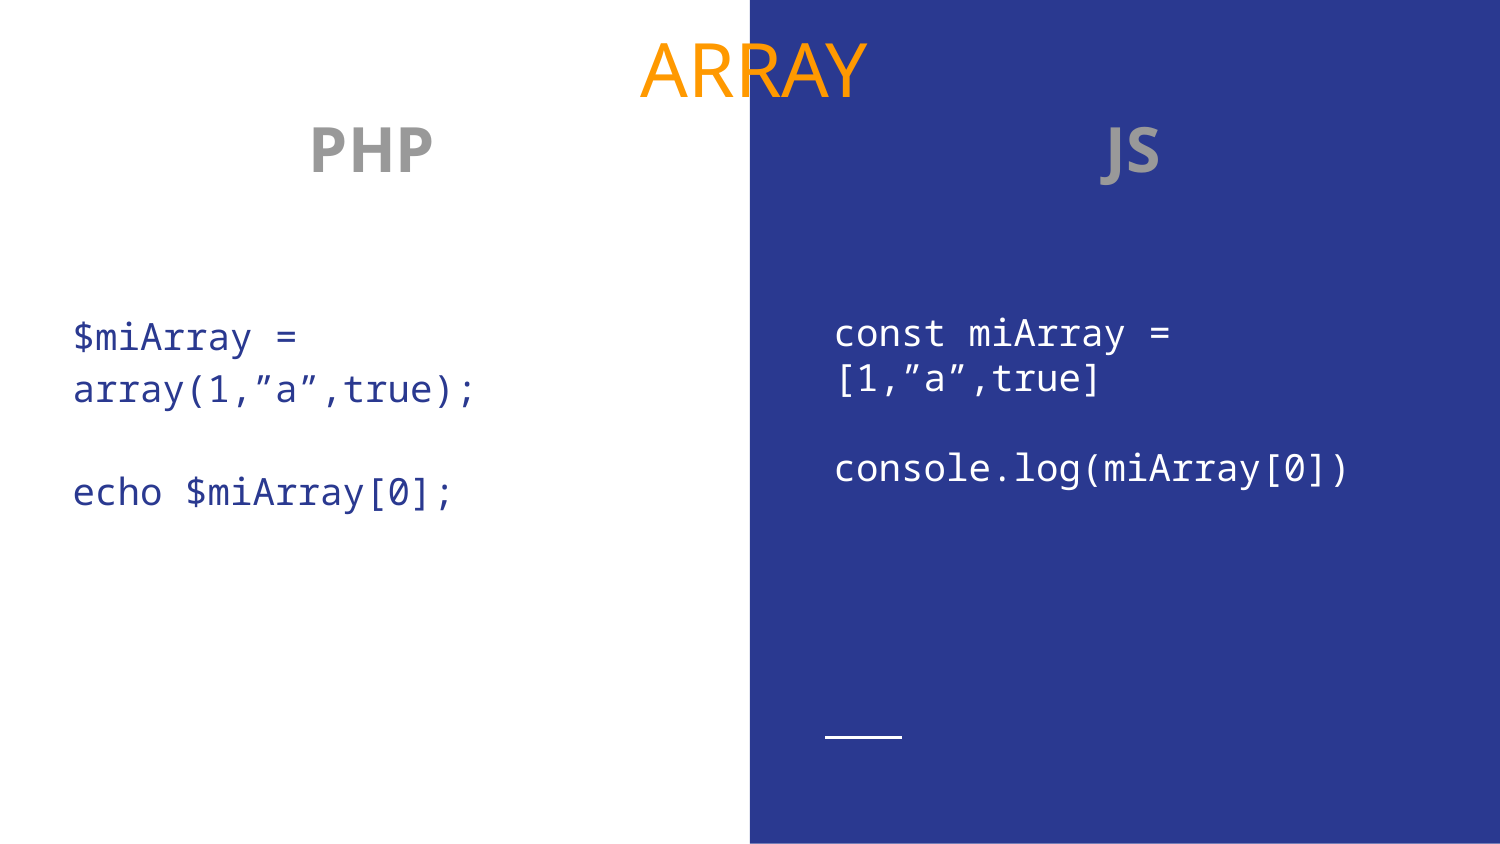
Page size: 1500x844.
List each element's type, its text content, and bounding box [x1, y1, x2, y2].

text_box ARRAY [223, 7, 1285, 101]
text_box JS [818, 94, 1449, 189]
list const miArray = [1,”a”,true] console.log(miArray[0]) [818, 189, 1449, 725]
text_box PHP [57, 94, 687, 189]
list $miArray = array(1,”a”,true); echo $miArray[0]; [57, 189, 687, 725]
